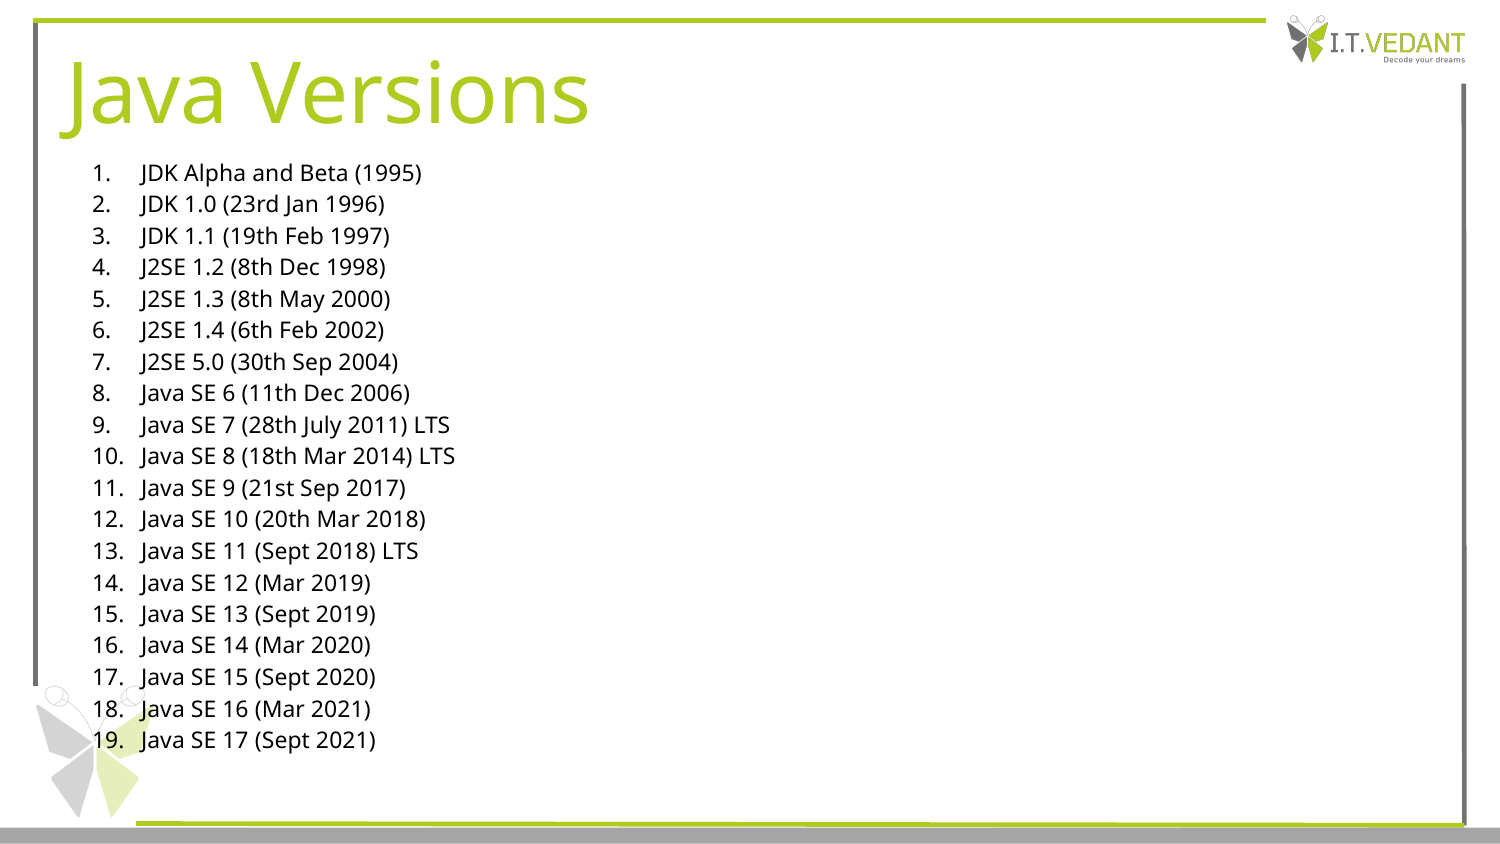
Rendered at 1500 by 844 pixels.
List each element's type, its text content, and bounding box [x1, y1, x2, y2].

list JDK Alpha and Beta (1995) JDK 1.0 (23rd Jan 1996) JDK 1.1 (19th Feb 1997) J2SE 1.2 (8th Dec 1998) J2SE 1.3 (8th May 2000) J2SE 1.4 (6th Feb 2002) J2SE 5.0 (30th Sep 2004) Java SE 6 (11th Dec 2006) Java SE 7 (28th July 2011) LTS Java SE 8 (18th Mar 2014) LTS Java SE 9 (21st Sep 2017) Java SE 10 (20th Mar 2018) Java SE 11 (Sept 2018) LTS Java SE 12 (Mar 2019) Java SE 13 (Sept 2019) Java SE 14 (Mar 2020) Java SE 15 (Sept 2020) Java SE 16 (Mar 2021) Java SE 17 (Sept 2021) [51, 139, 1449, 812]
picture [1275, 5, 1477, 75]
title Java Versions [51, 22, 1449, 139]
